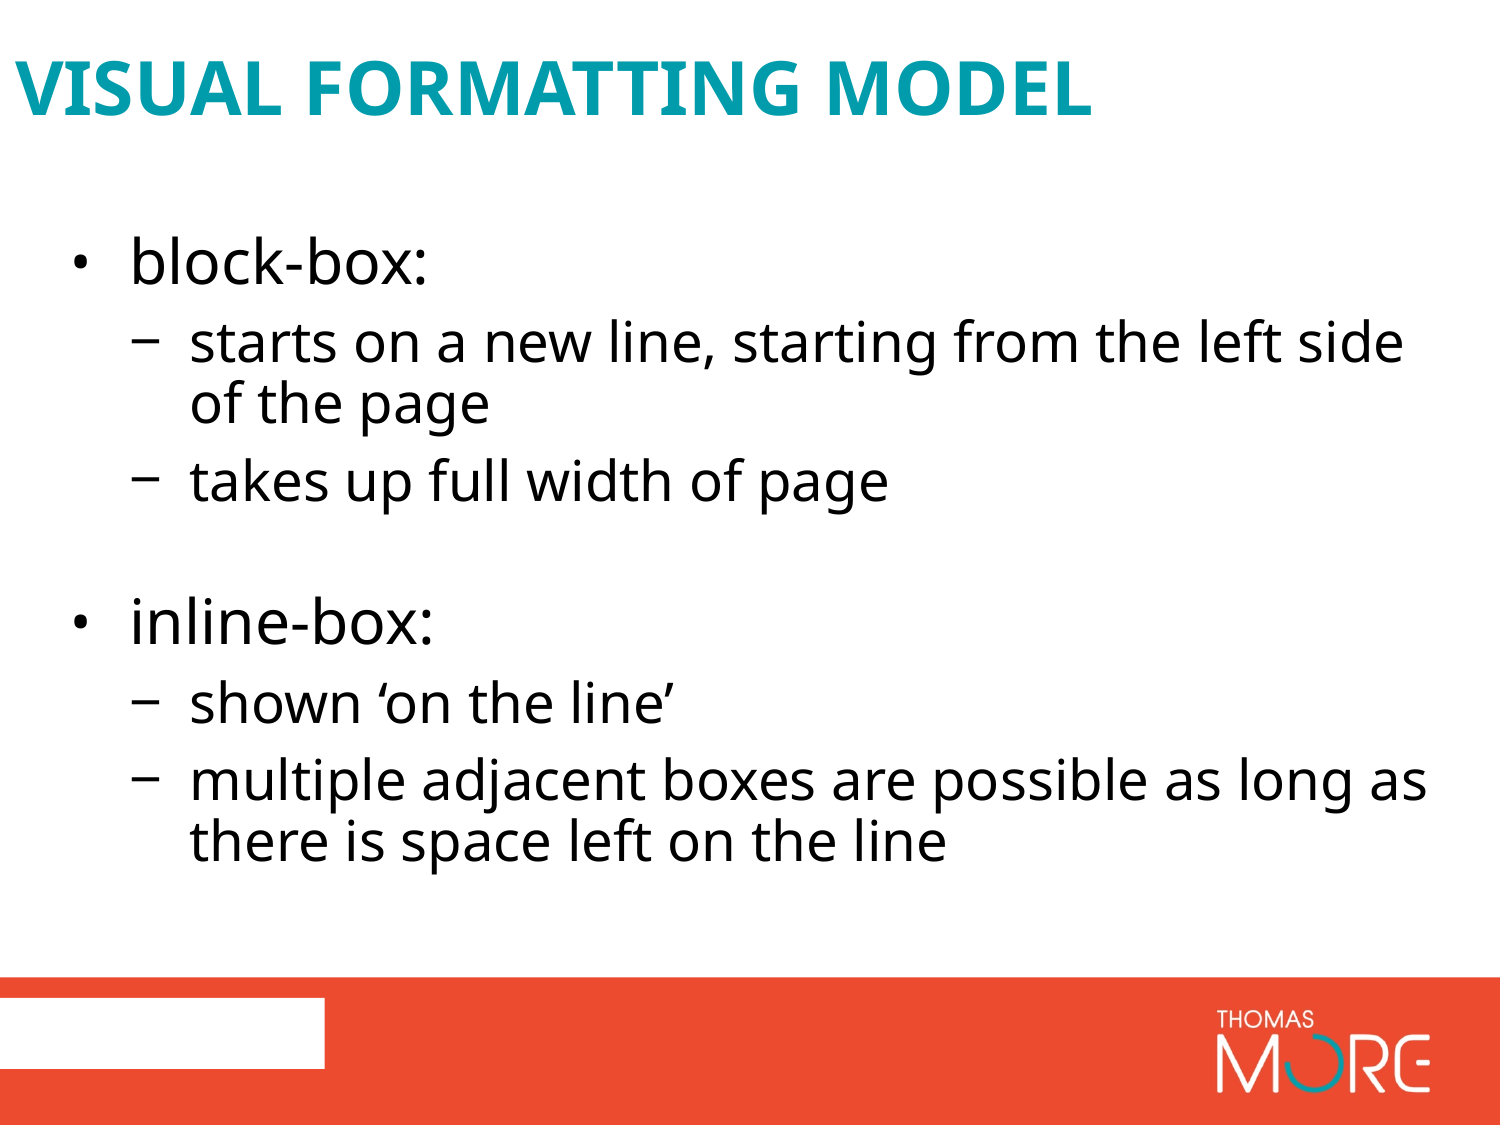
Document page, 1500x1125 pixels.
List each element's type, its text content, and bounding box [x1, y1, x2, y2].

list block-box: starts on a new line, starting from the left side of the page takes up full width of page inline-box: shown ‘on the line’ multiple adjacent boxes are possible as long as there is space left on the line [0, 188, 1500, 976]
picture [1187, 980, 1459, 1122]
title Visual formatting model [0, 0, 1500, 188]
